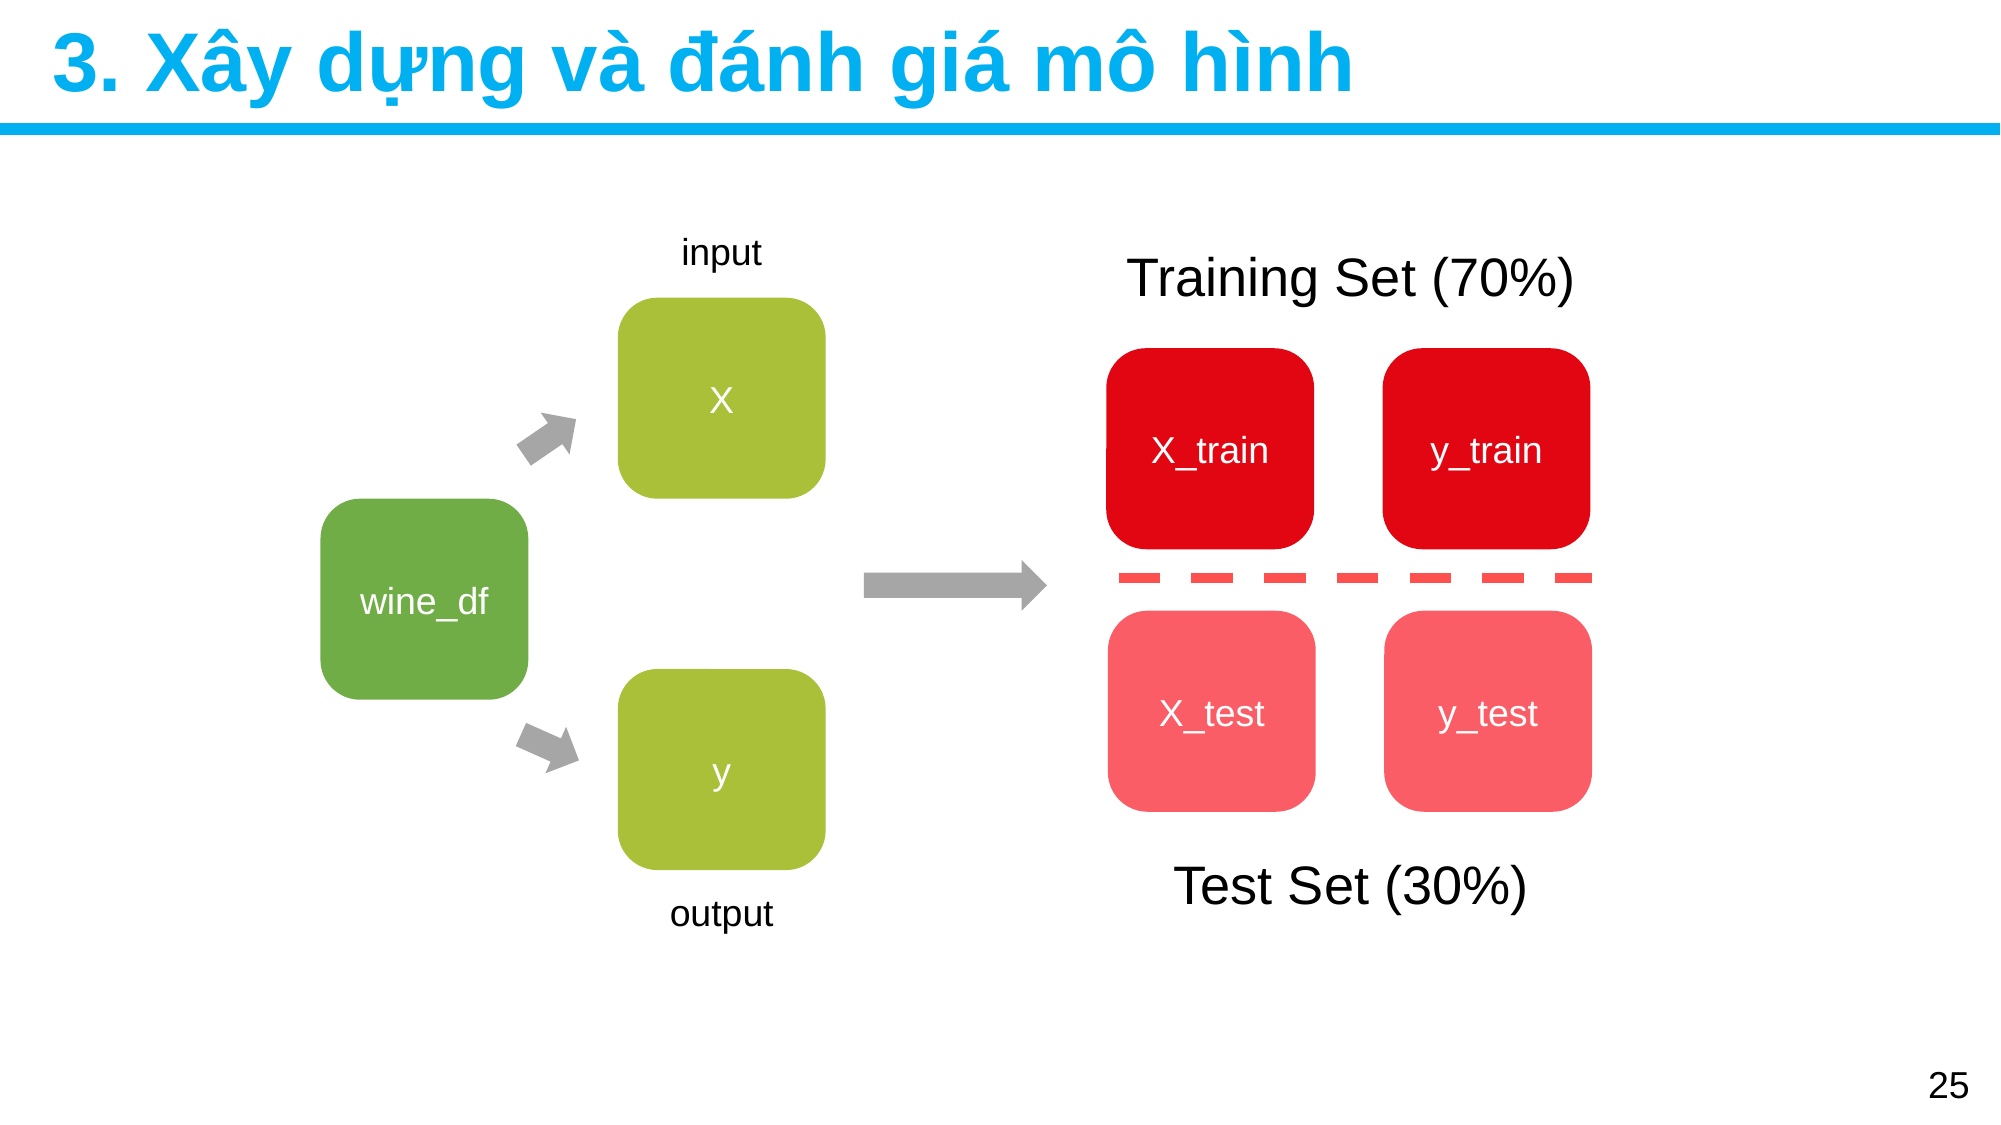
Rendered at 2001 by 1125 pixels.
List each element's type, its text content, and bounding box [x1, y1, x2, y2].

text_box [515, 411, 578, 468]
text_box X [616, 296, 827, 500]
text_box Training Set (70%) [1111, 235, 1592, 315]
text_box X_test [1106, 609, 1317, 813]
text_box y_train [1381, 347, 1592, 551]
text_box y_test [1383, 609, 1594, 813]
text_box [514, 721, 581, 776]
text_box Test Set (30%) [1158, 843, 1544, 923]
text_box y [616, 667, 827, 872]
text_box wine_df [319, 497, 530, 701]
text_box input [666, 220, 778, 281]
text_box output [654, 881, 789, 941]
text_box X_train [1105, 347, 1316, 551]
text_box [862, 557, 1049, 614]
title 3. Xây dựng và đánh giá mô hình [37, 8, 1960, 121]
